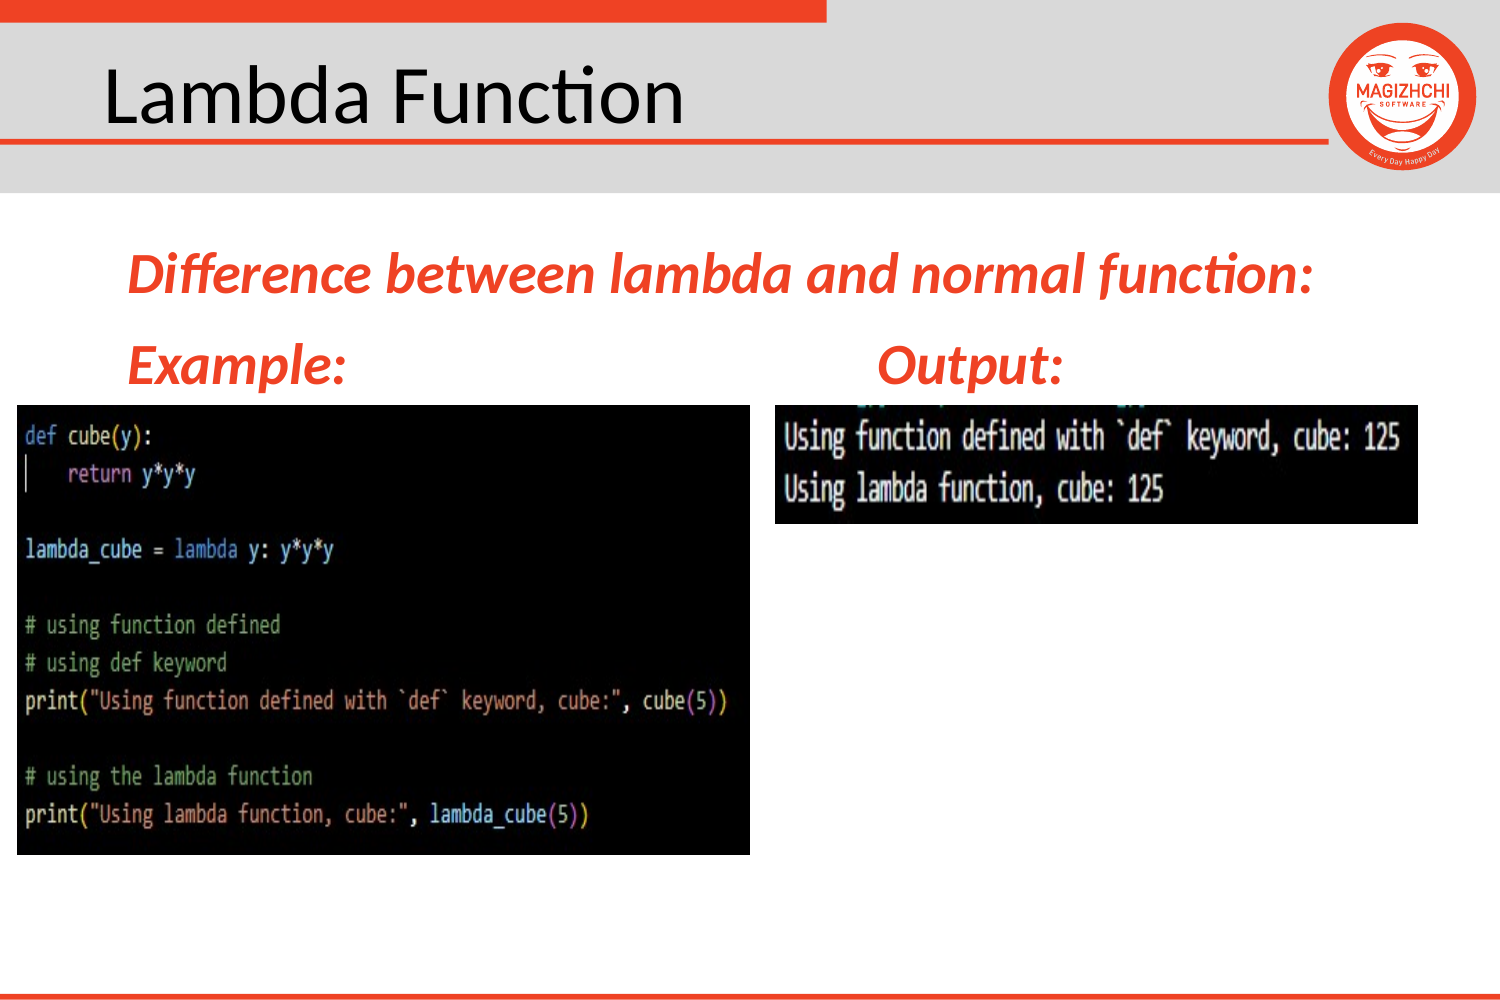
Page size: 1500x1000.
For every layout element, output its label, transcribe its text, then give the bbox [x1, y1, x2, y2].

picture [17, 405, 750, 855]
list Difference between lambda and normal function: Example: Output: [112, 228, 1406, 863]
title Lambda Function [88, 53, 1418, 140]
picture [775, 405, 1418, 524]
